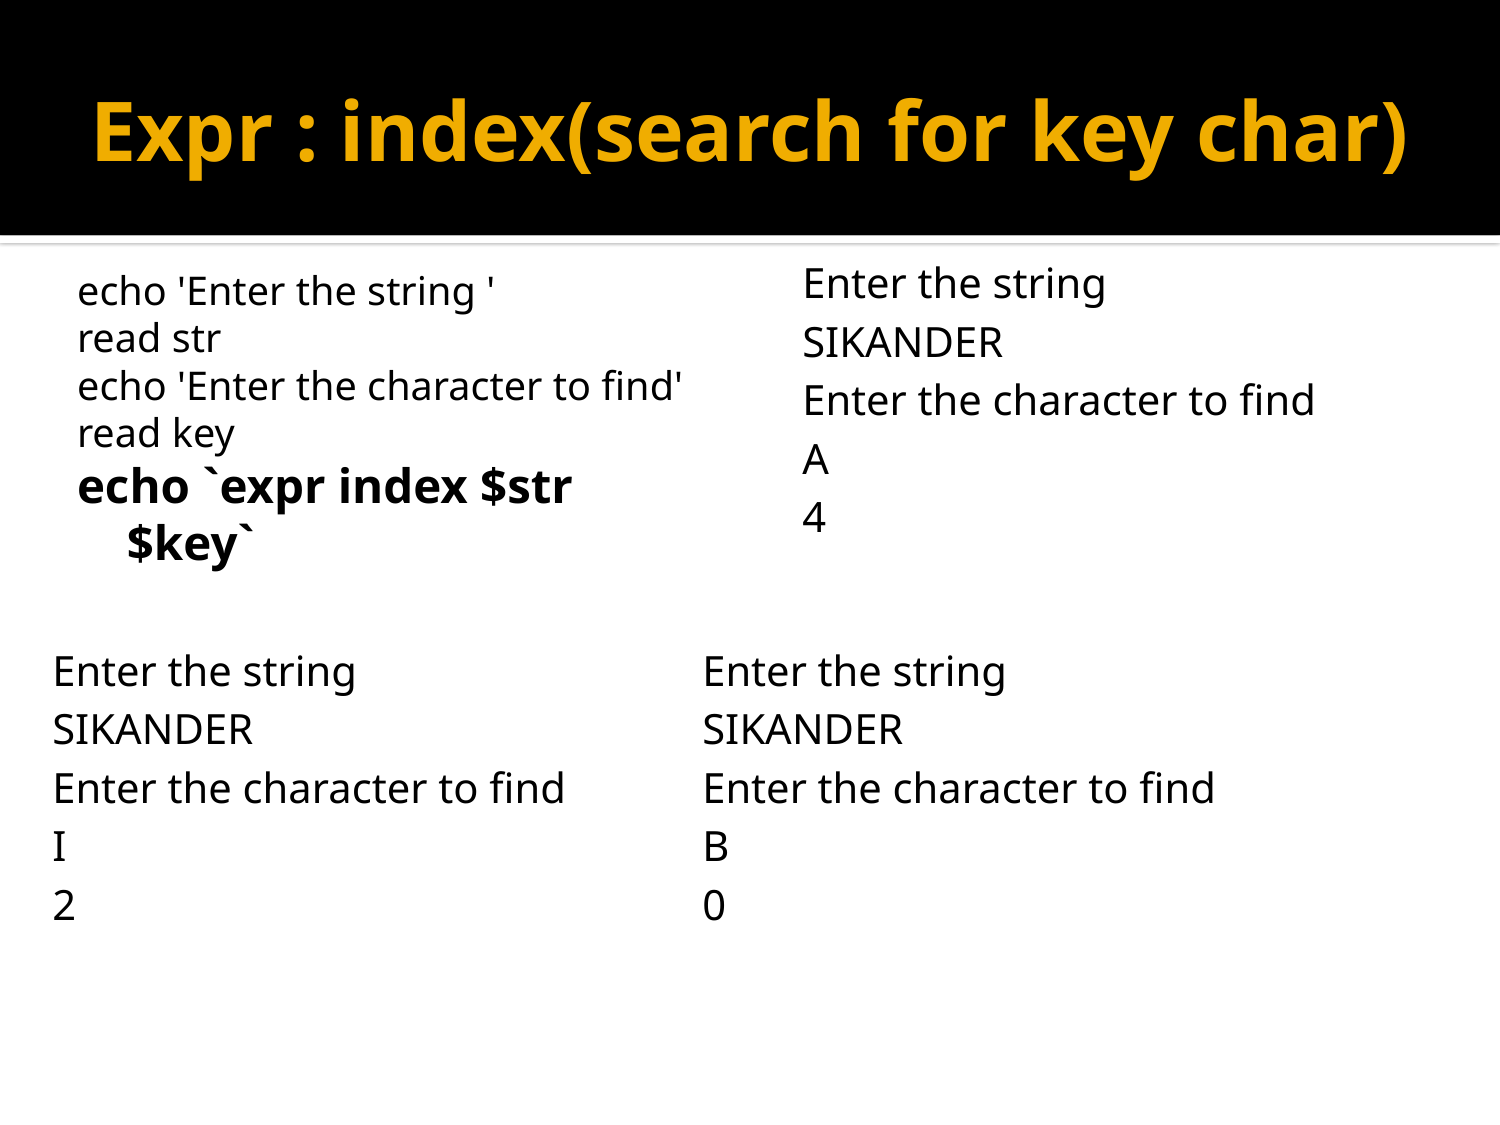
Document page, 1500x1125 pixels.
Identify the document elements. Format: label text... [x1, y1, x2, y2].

text_box Enter the string SIKANDER Enter the character to find B 0 [687, 637, 1451, 1000]
list echo 'Enter the string ' read str echo 'Enter the character to find' read key echo `expr index $str $key` [49, 250, 713, 613]
title Expr : index(search for key char) [75, 25, 1425, 231]
text_box Enter the string SIKANDER Enter the character to find I 2 [37, 637, 687, 1000]
text_box Enter the string SIKANDER Enter the character to find A 4 [787, 249, 1450, 612]
